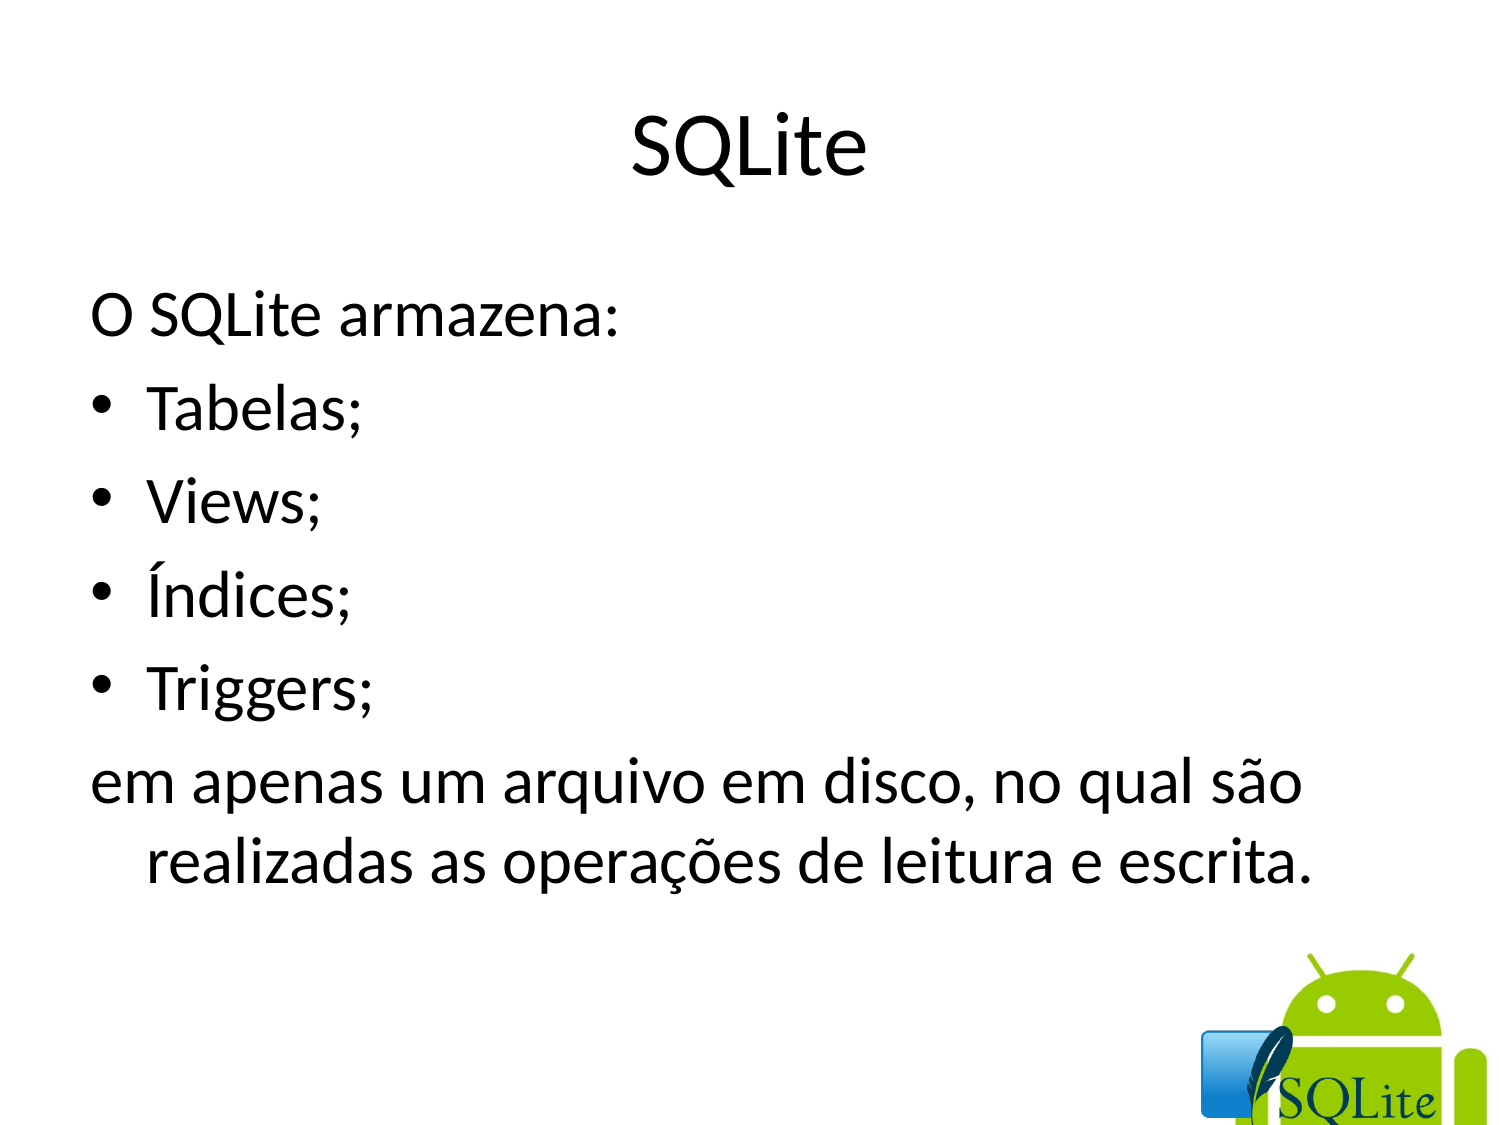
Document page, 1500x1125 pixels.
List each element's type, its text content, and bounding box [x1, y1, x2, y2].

title SQLite [75, 45, 1425, 233]
picture [1194, 953, 1500, 1125]
list O SQLite armazena: Tabelas; Views; Índices; Triggers; em apenas um arquivo em disco, no qual são realizadas as operações de leitura e escrita. [75, 262, 1425, 1005]
